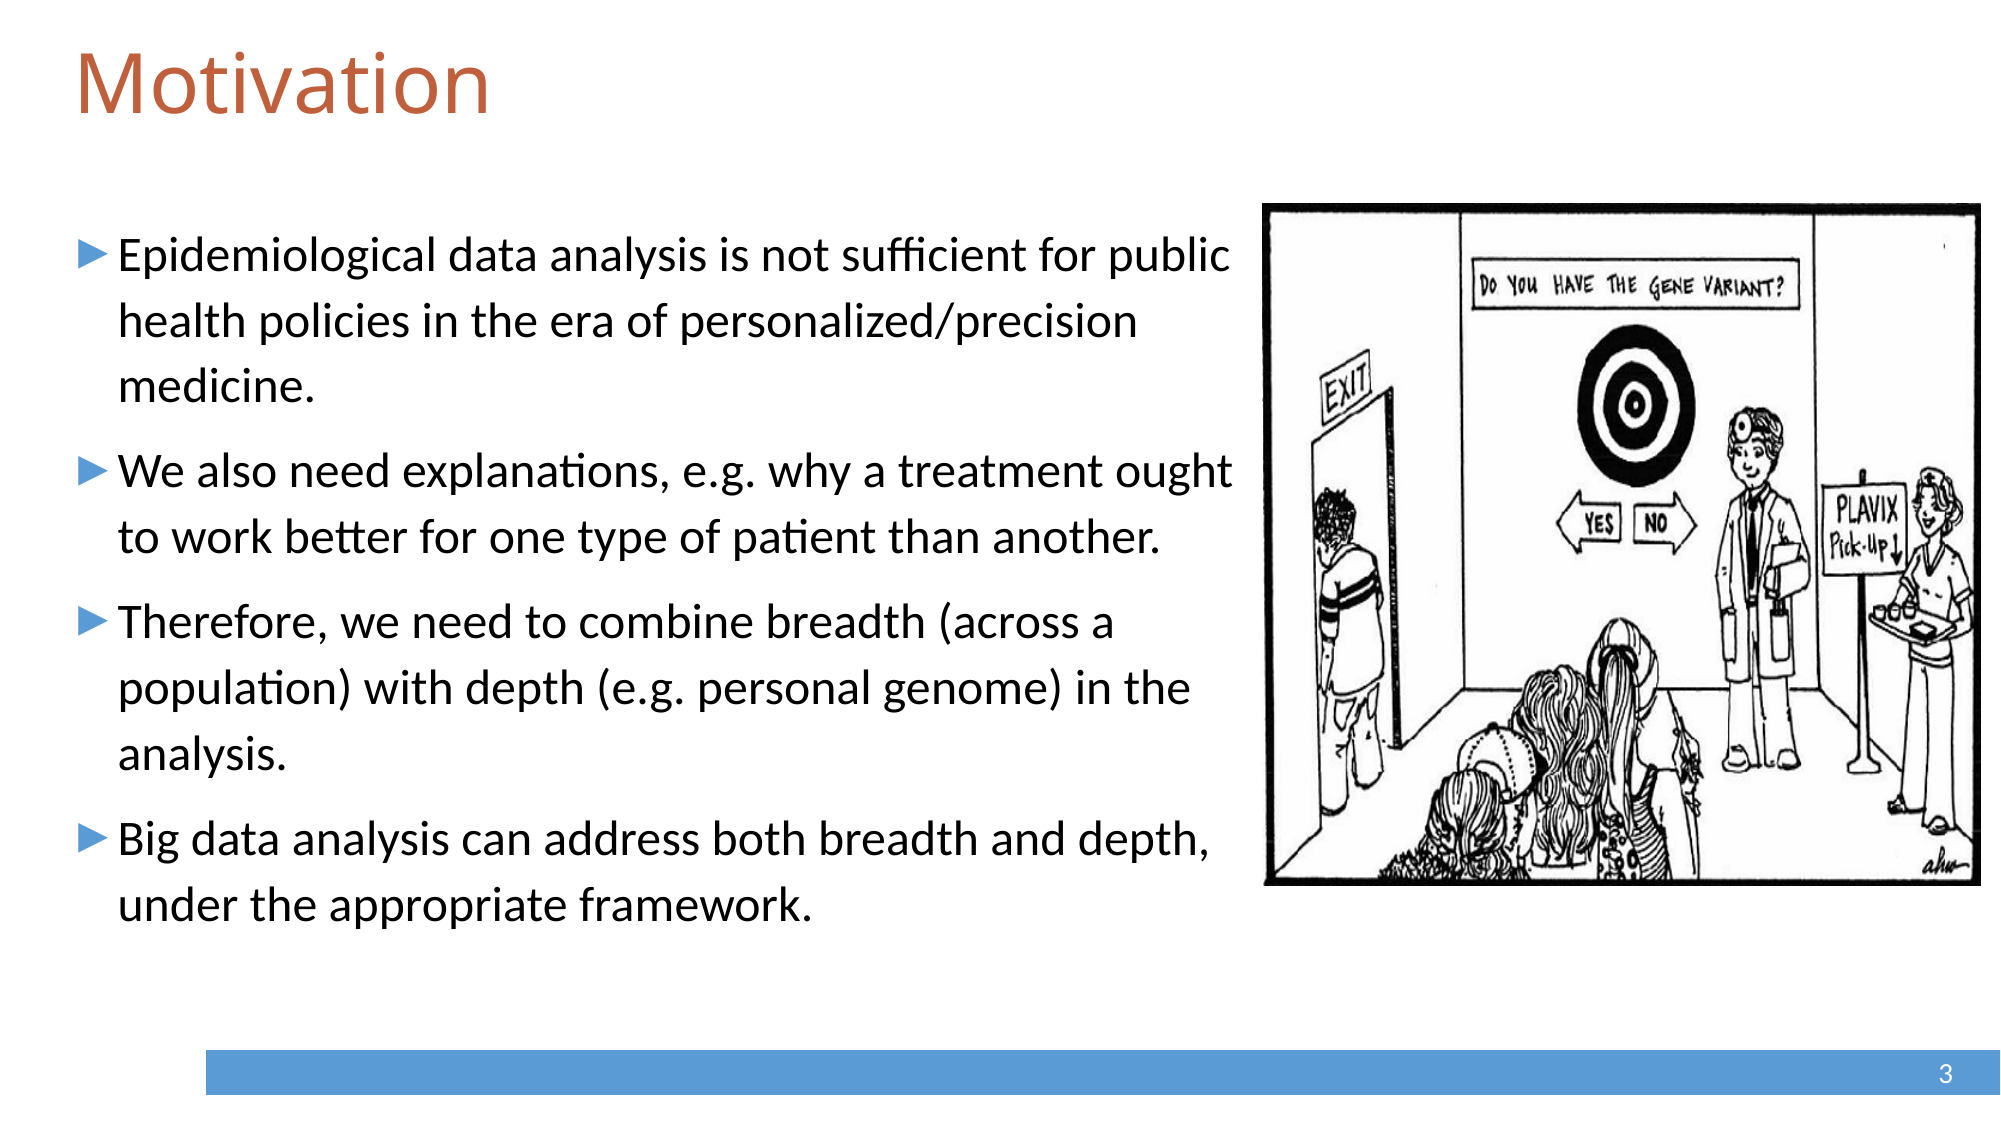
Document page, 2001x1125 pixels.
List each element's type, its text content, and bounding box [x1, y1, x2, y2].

picture [1262, 203, 1981, 886]
title Motivation [58, 5, 1945, 168]
slide_number 3 [1923, 1047, 2000, 1108]
list Epidemiological data analysis is not sufficient for public health policies in the era of personalized/precision medicine. We also need explanations, e.g. why a treatment ought to work better for one type of patient than another. Therefore, we need to combine breadth (across a population) with depth (e.g. personal genome) in the analysis. Big data analysis can address both breadth and depth, under the appropriate framework. [53, 207, 1263, 1013]
